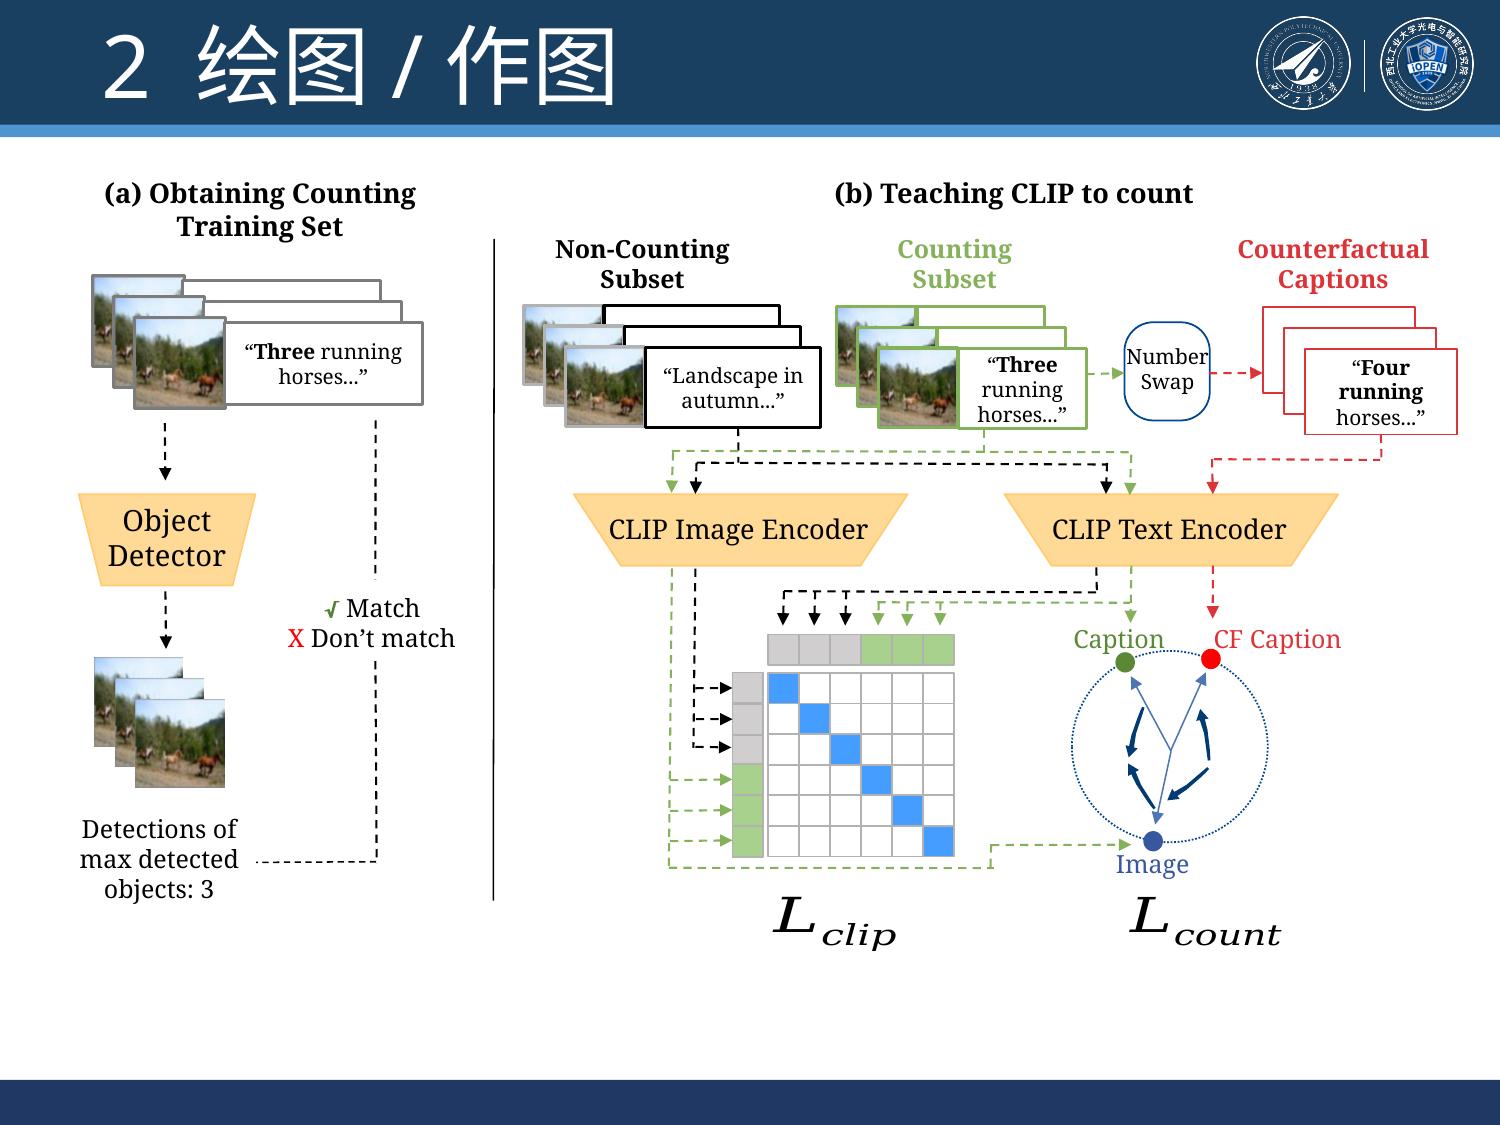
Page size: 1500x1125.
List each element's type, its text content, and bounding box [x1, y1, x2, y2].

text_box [545, 326, 801, 408]
picture [1380, 17, 1474, 111]
picture [93, 657, 225, 788]
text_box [1154, 751, 1172, 825]
text_box [1127, 321, 1207, 336]
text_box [837, 306, 1045, 388]
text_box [78, 494, 256, 586]
text_box [1262, 306, 1416, 394]
text_box Counting Subset [794, 226, 1116, 301]
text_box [829, 794, 891, 857]
text_box Number Swap [1111, 336, 1224, 402]
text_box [767, 734, 829, 794]
text_box [1114, 661, 1136, 674]
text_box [701, 794, 795, 826]
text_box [701, 703, 795, 735]
text_box [1125, 402, 1209, 422]
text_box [573, 493, 908, 566]
text_box CF Caption [1198, 615, 1357, 661]
text_box [1071, 650, 1269, 841]
text_box √ Match X Don’t match [273, 585, 471, 661]
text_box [767, 672, 829, 734]
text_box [829, 672, 891, 734]
text_box [1205, 714, 1212, 762]
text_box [879, 348, 1087, 430]
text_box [891, 734, 955, 794]
text_box Counterfactual Captions [1172, 226, 1494, 301]
text_box [1172, 766, 1210, 801]
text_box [566, 347, 822, 429]
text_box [891, 672, 955, 734]
list 2 绘图/作图 [86, 15, 901, 111]
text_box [858, 327, 1066, 409]
text_box [1200, 661, 1222, 670]
text_box Detections of max detected objects: 3 [64, 806, 254, 911]
text_box Non-Counting Subset [482, 226, 794, 301]
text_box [829, 734, 891, 794]
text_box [1170, 672, 1206, 752]
text_box Caption [1058, 615, 1181, 661]
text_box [767, 794, 829, 857]
text_box [1142, 830, 1164, 841]
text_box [1004, 493, 1339, 566]
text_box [114, 297, 402, 387]
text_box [1130, 675, 1170, 752]
text_box Image [1101, 841, 1205, 886]
text_box “Four running horses...” [1304, 348, 1458, 435]
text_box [668, 568, 673, 867]
text_box (b) Teaching CLIP to count [754, 169, 1281, 217]
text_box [860, 634, 955, 666]
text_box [524, 305, 780, 387]
picture [1256, 16, 1351, 110]
text_box (a) Obtaining Counting Training Set [77, 169, 443, 249]
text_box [767, 634, 860, 666]
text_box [891, 794, 955, 857]
text_box [1127, 762, 1154, 811]
text_box [1124, 737, 1136, 759]
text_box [93, 276, 381, 366]
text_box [135, 318, 423, 408]
text_box [1283, 327, 1437, 415]
